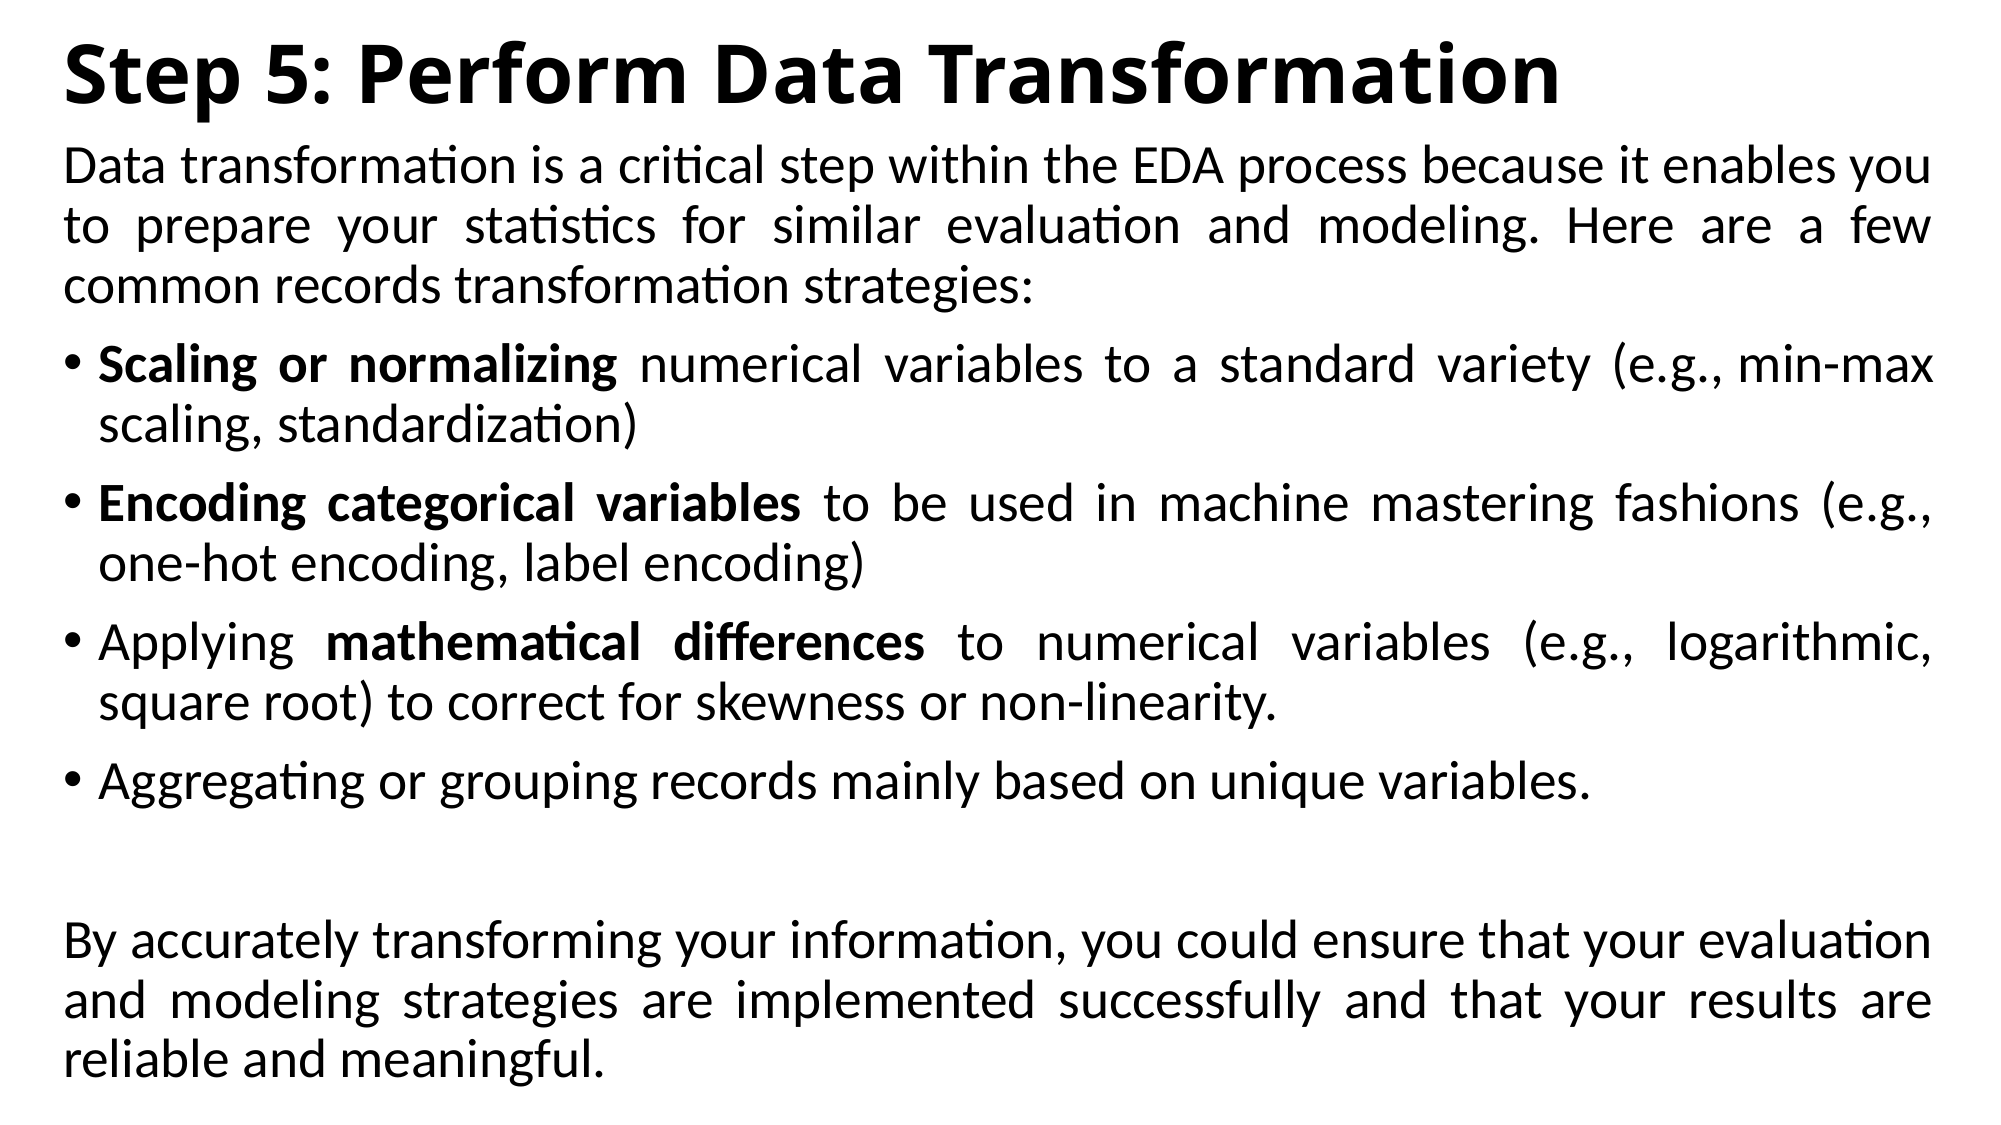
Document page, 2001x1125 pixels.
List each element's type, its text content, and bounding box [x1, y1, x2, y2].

list Data transformation is a critical step within the EDA process because it enables you to prepare your statistics for similar evaluation and modeling. Here are a few common records transformation strategies: Scaling or normalizing numerical variables to a standard variety (e.g., min-max scaling, standardization) Encoding categorical variables to be used in machine mastering fashions (e.g., one-hot encoding, label encoding) Applying mathematical differences to numerical variables (e.g., logarithmic, square root) to correct for skewness or non-linearity. Aggregating or grouping records mainly based on unique variables. By accurately transforming your information, you could ensure that your evaluation and modeling strategies are implemented successfully and that your results are reliable and meaningful. [48, 128, 1950, 1100]
title Step 5: Perform Data Transformation [48, 24, 1863, 128]
